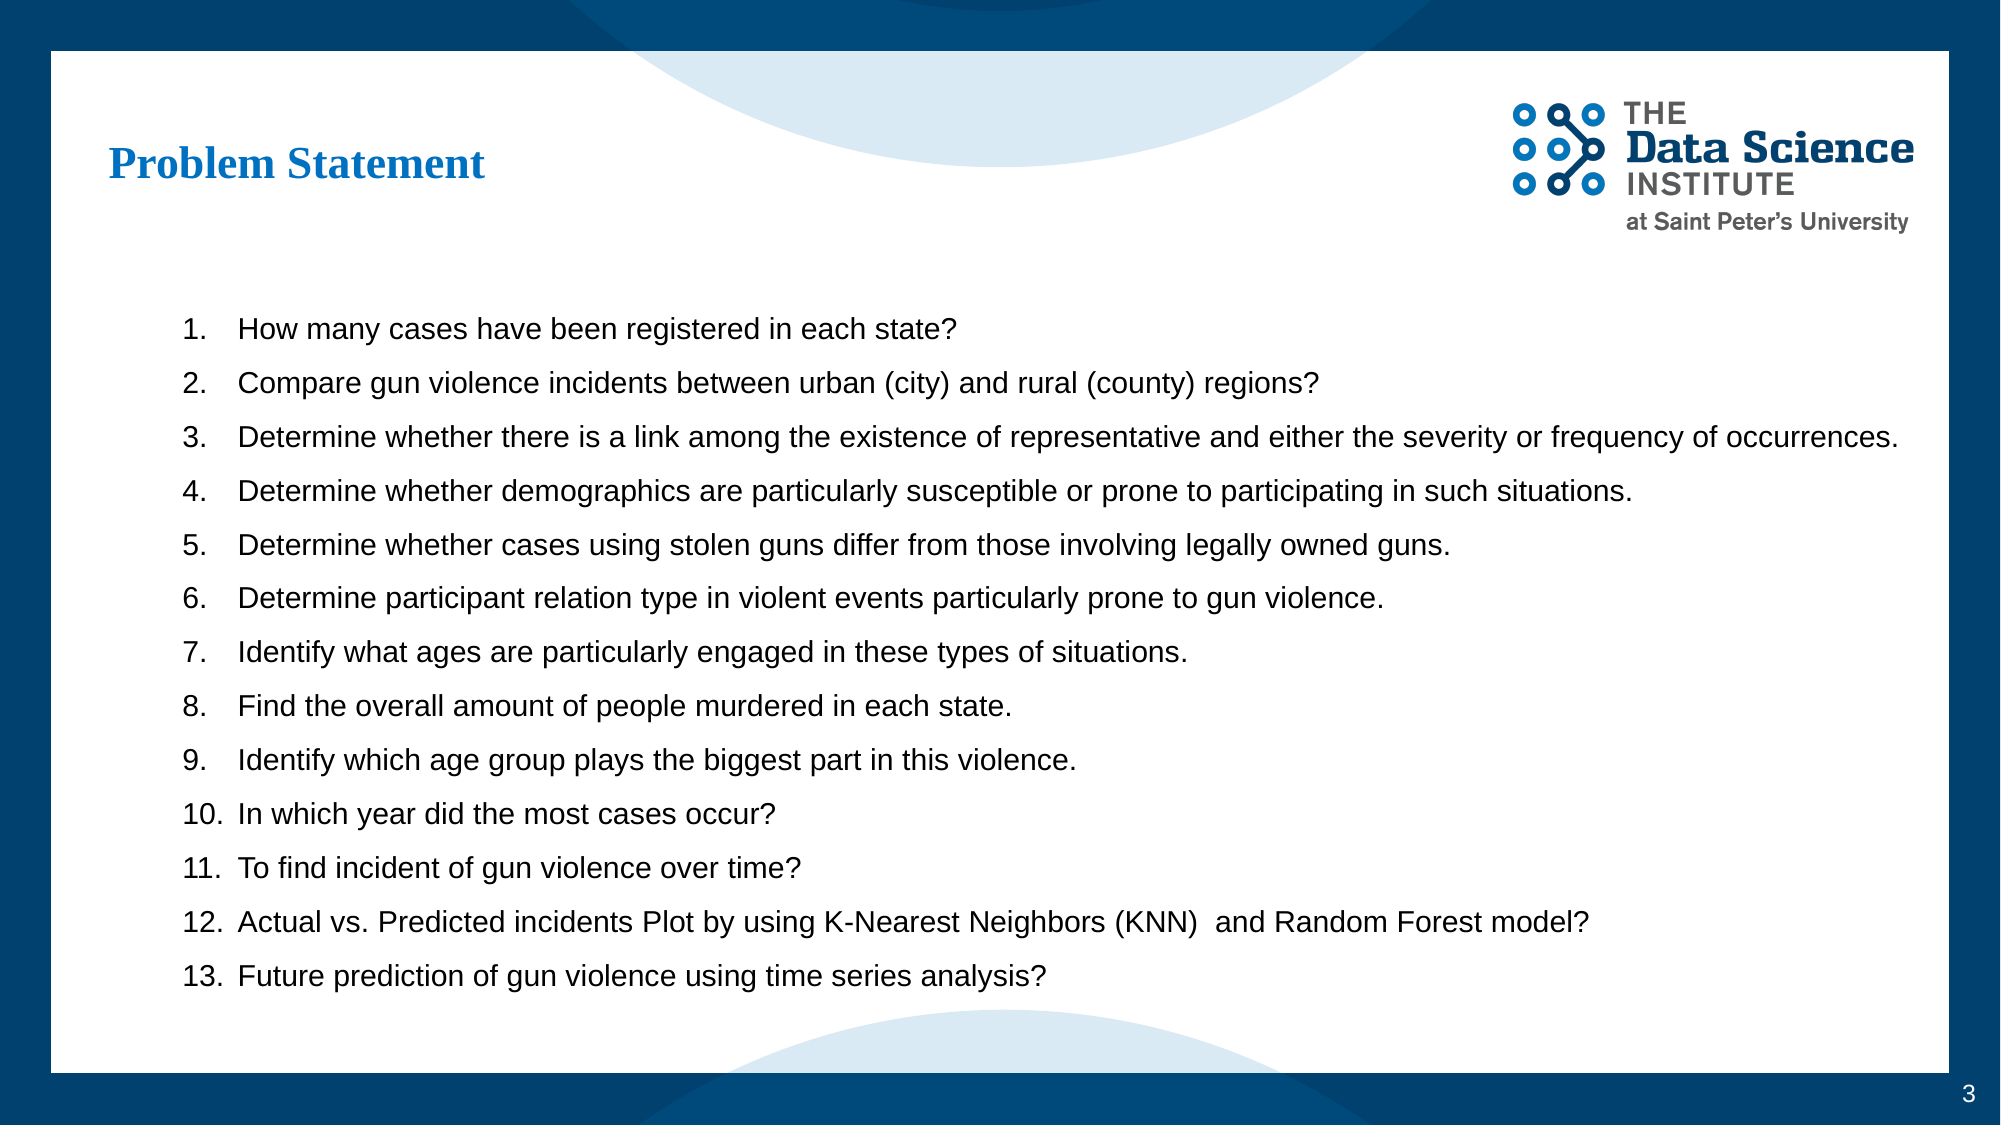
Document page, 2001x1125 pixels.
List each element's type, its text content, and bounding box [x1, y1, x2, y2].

picture [1511, 100, 1916, 237]
title Problem Statement [93, 96, 1485, 232]
list How many cases have been registered in each state? Compare gun violence incidents between urban (city) and rural (county) regions? Determine whether there is a link among the existence of representative and either the severity or frequency of occurrences. Determine whether demographics are particularly susceptible or prone to participating in such situations. Determine whether cases using stolen guns differ from those involving legally owned guns. Determine participant relation type in violent events particularly prone to gun violence. Identify what ages are particularly engaged in these types of situations. Find the overall amount of people murdered in each state. Identify which age group plays the biggest part in this violence. In which year did the most cases occur? To find incident of gun violence over time? Actual vs. Predicted incidents Plot by using K-Nearest Neighbors (KNN) and Random Forest model? Future prediction of gun violence using time series analysis? [93, 299, 1916, 1044]
